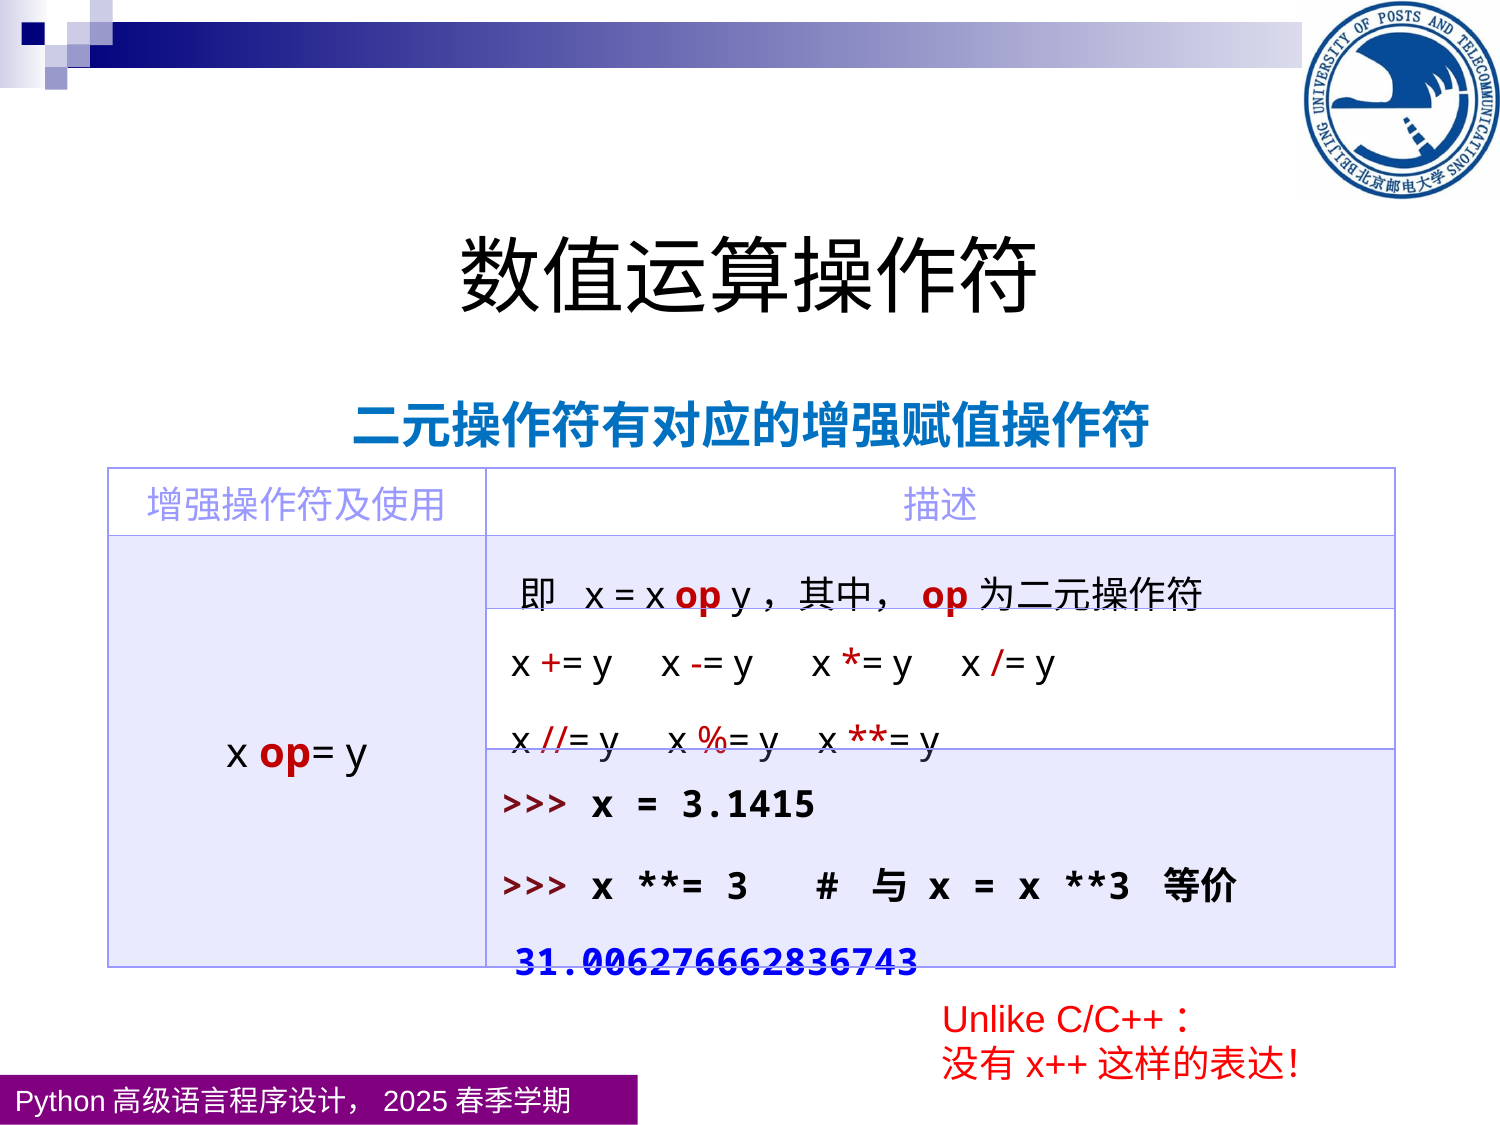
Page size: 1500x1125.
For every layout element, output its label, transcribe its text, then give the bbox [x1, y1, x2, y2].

text_box 二元操作符有对应的增强赋值操作符 [1, 356, 1500, 462]
text_box 数值运算操作符 [0, 219, 1500, 351]
table_header 描述 [487, 469, 1394, 535]
text_box Unlike C/C++： 没有x++这样的表达！ [927, 987, 1376, 1093]
table_header 增强操作符及使用 [109, 469, 485, 535]
table_cell 即 x = x op y，其中，op为二元操作符 [487, 536, 1394, 608]
table_cell >>> x = 3.1415 >>> x **= 3 # 与 x = x **3 等价 31.006276662836743 [487, 750, 1394, 966]
picture [1302, 0, 1500, 200]
table_cell x op= y [109, 536, 485, 966]
table_cell x += y x -= y x *= y x /= y x //= y x %= y x **= y [487, 609, 1394, 748]
